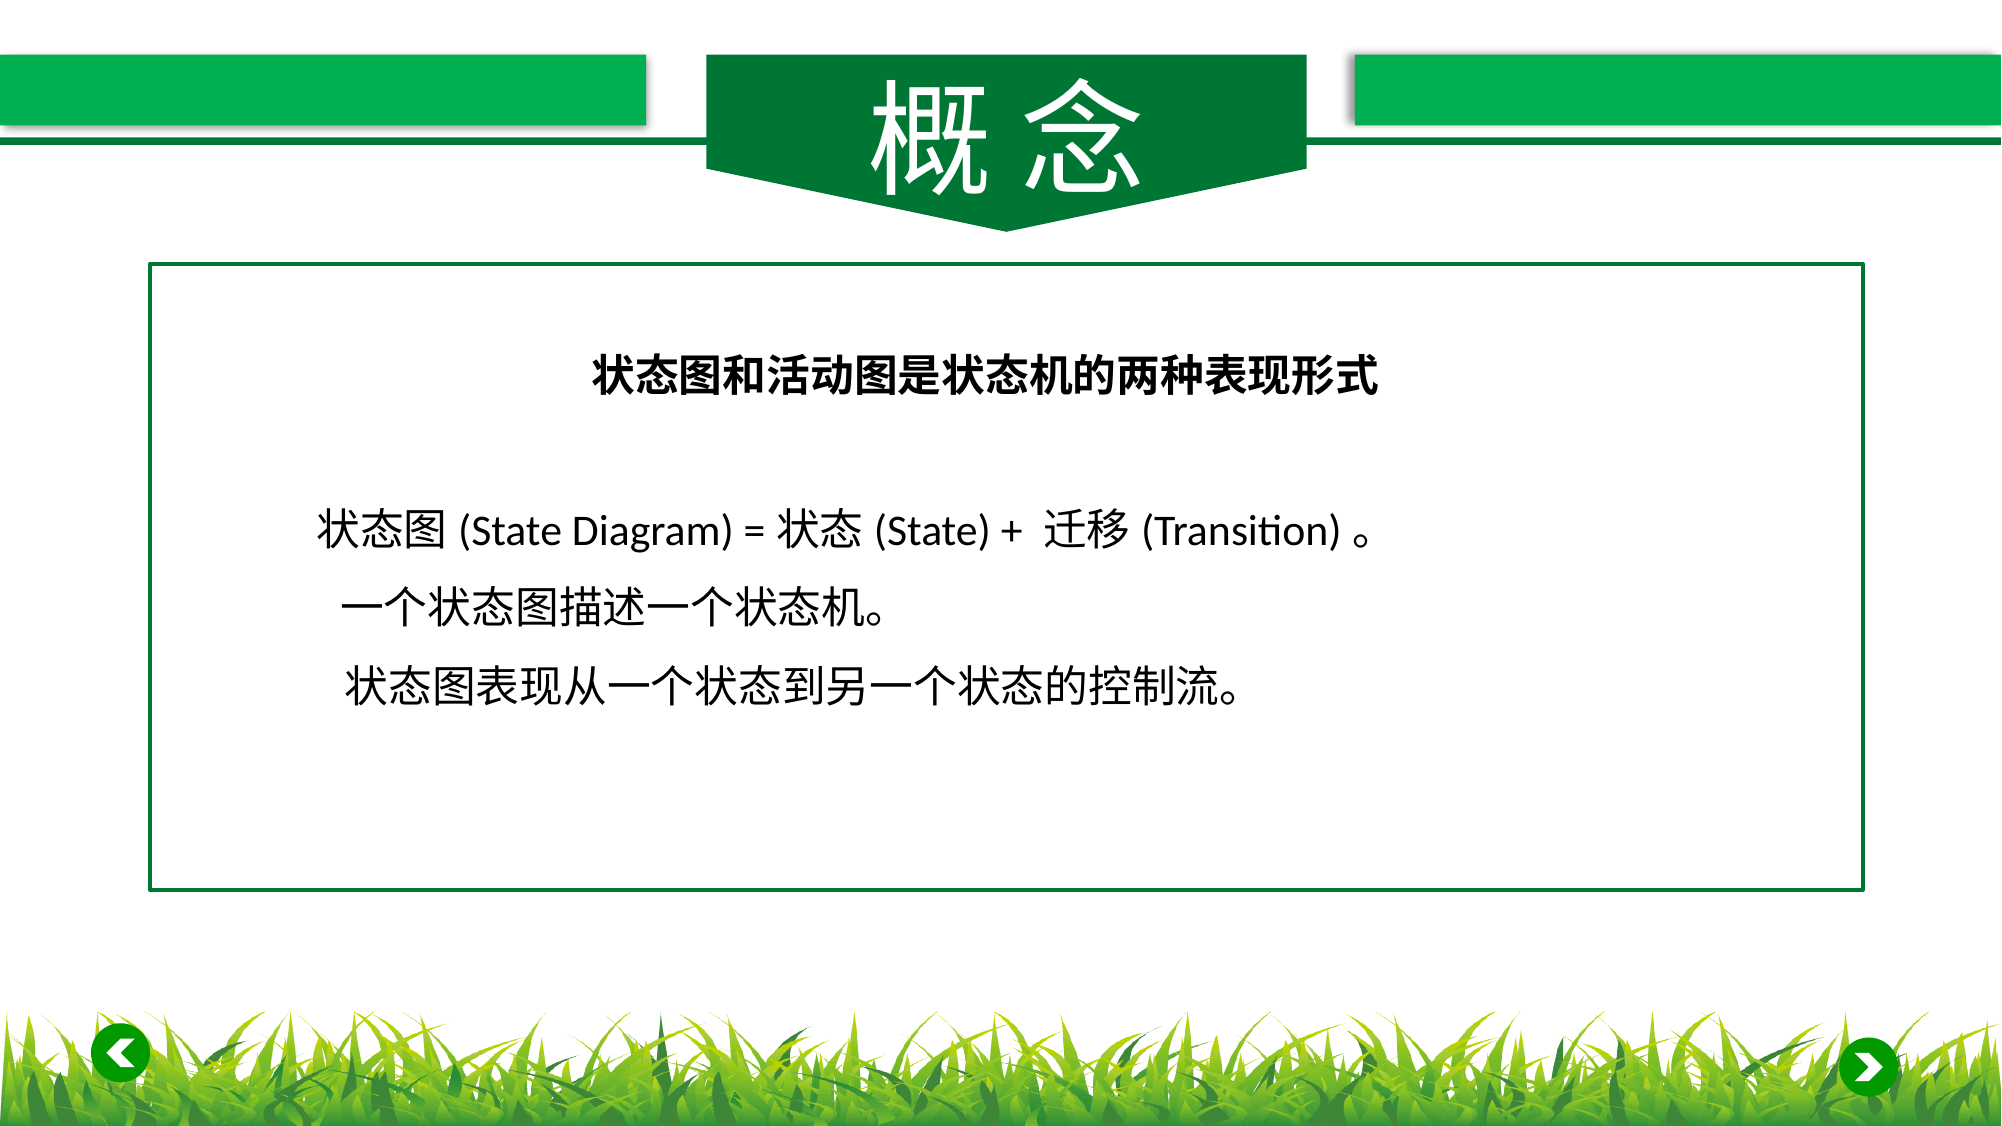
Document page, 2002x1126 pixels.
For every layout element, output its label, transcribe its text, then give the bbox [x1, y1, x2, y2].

text_box 概 念 [852, 53, 1161, 219]
text_box 一个状态图描述一个状态机。 [325, 572, 924, 640]
text_box 状态图(State Diagram) =状态(State) + 迁移(Transition)。 [301, 494, 1411, 562]
text_box [935, 219, 1078, 234]
text_box 状态图表现从一个状态到另一个状态的控制流。 [329, 651, 1279, 719]
text_box [704, 52, 1309, 202]
text_box [148, 262, 1865, 892]
picture [0, 1011, 2002, 1126]
